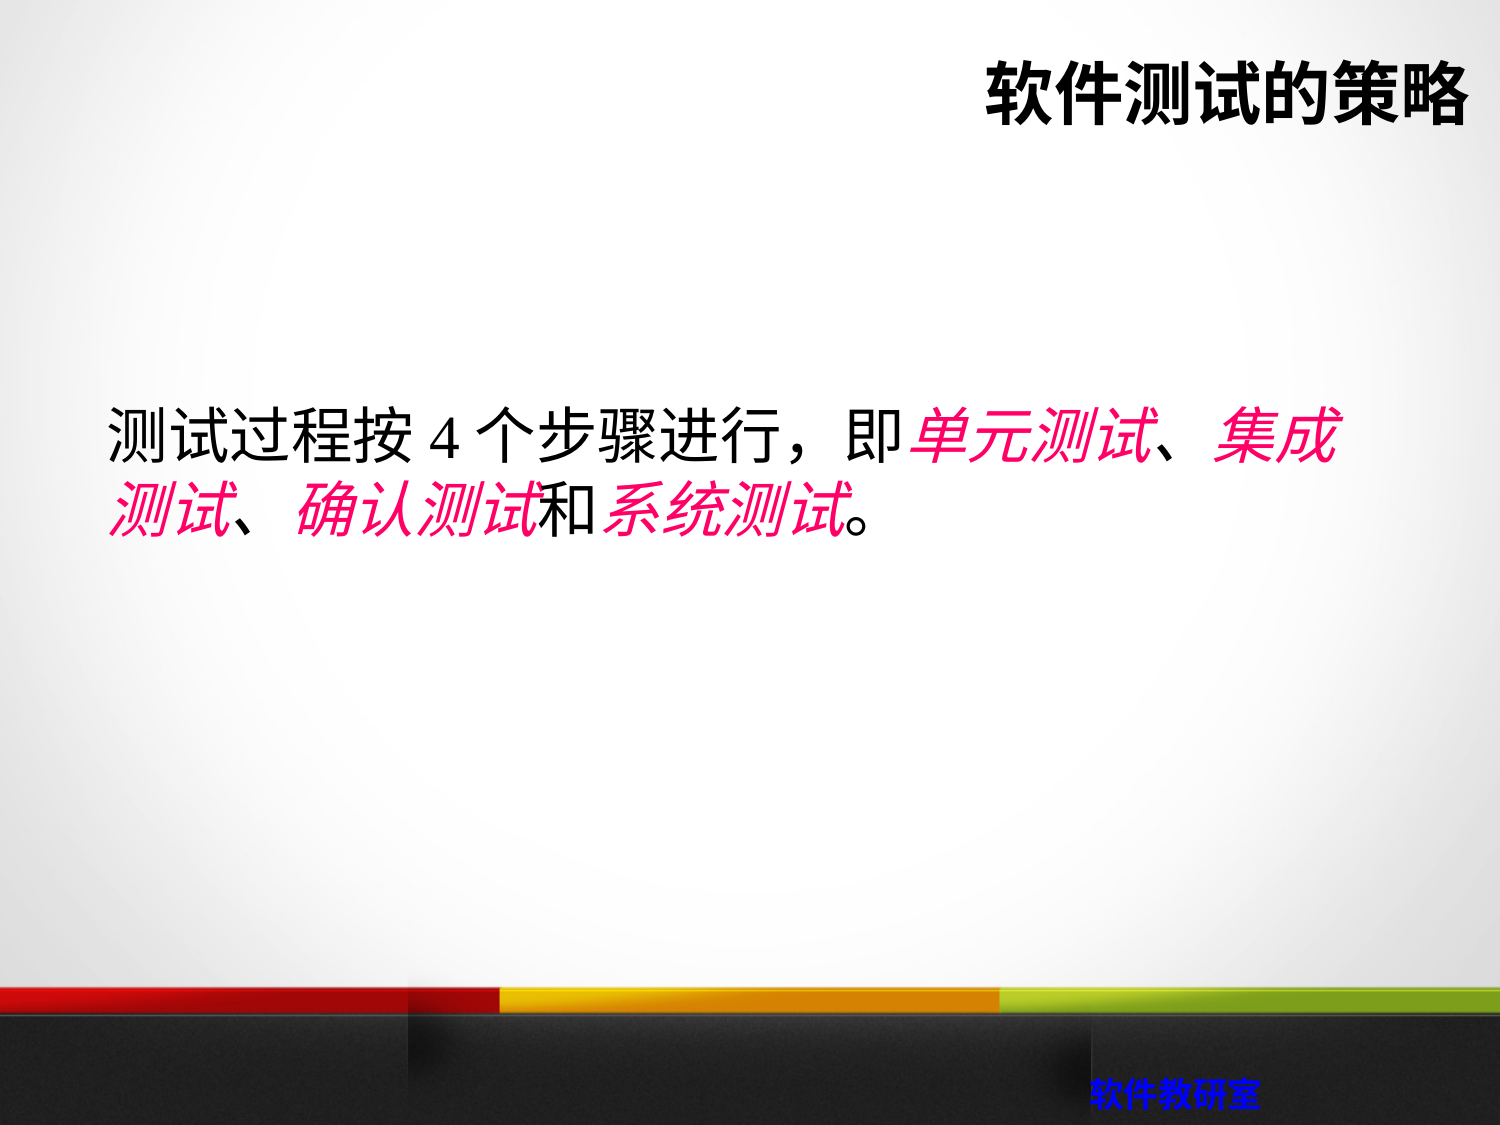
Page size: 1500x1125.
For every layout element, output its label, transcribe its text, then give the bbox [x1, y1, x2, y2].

slide_number 软件教研室 [1074, 1042, 1425, 1103]
picture [0, 0, 1500, 1125]
text_box 软件测试的策略 [576, 43, 1500, 141]
text_box 测试过程按4个步骤进行，即单元测试、集成测试、确认测试和系统测试。 [92, 389, 1373, 552]
